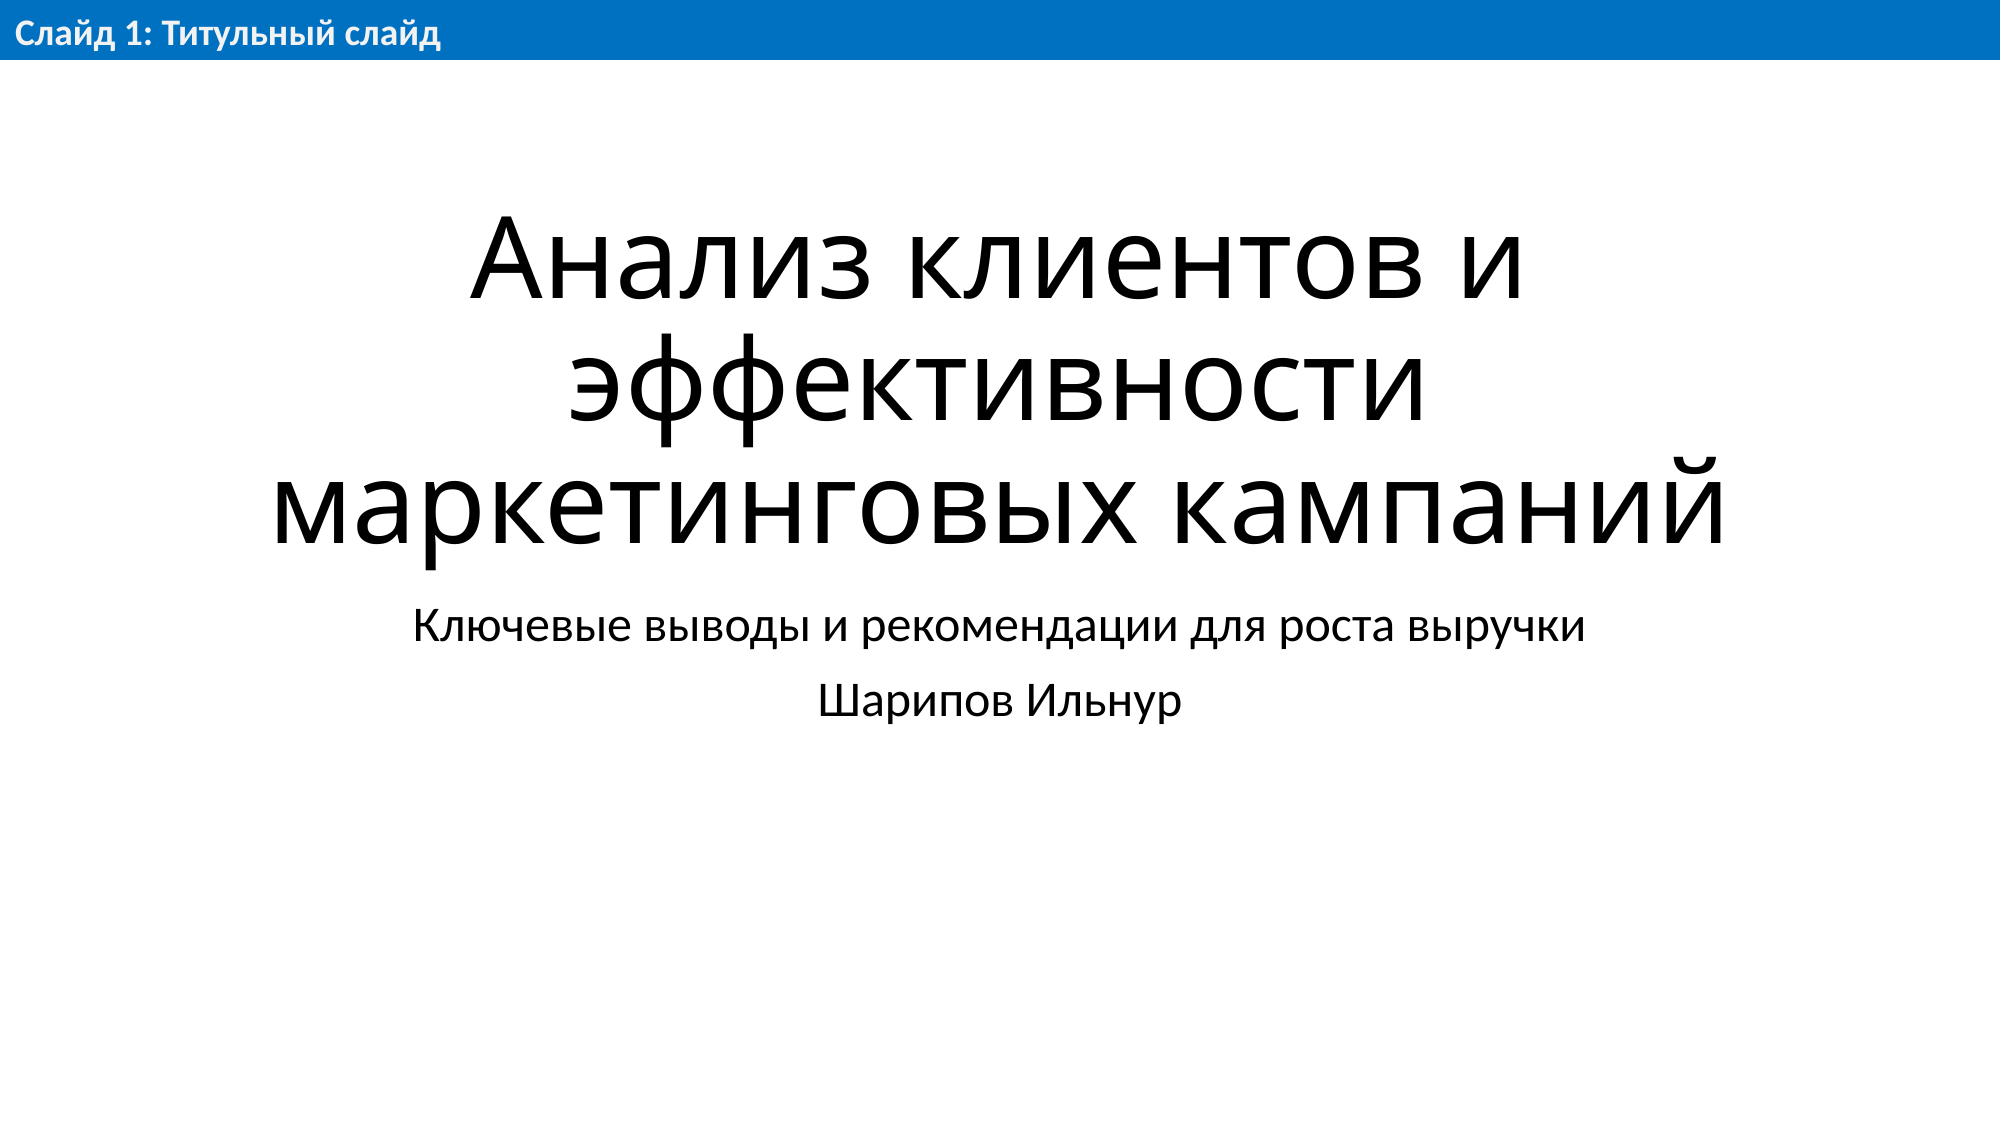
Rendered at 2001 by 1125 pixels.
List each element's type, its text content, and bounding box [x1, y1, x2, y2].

text_box Слайд 1: Титульный слайд [0, 0, 2000, 60]
subtitle Ключевые выводы и рекомендации для роста выручки Шарипов Ильнур [249, 590, 1750, 863]
title Анализ клиентов и эффективности маркетинговых кампаний [249, 184, 1750, 576]
